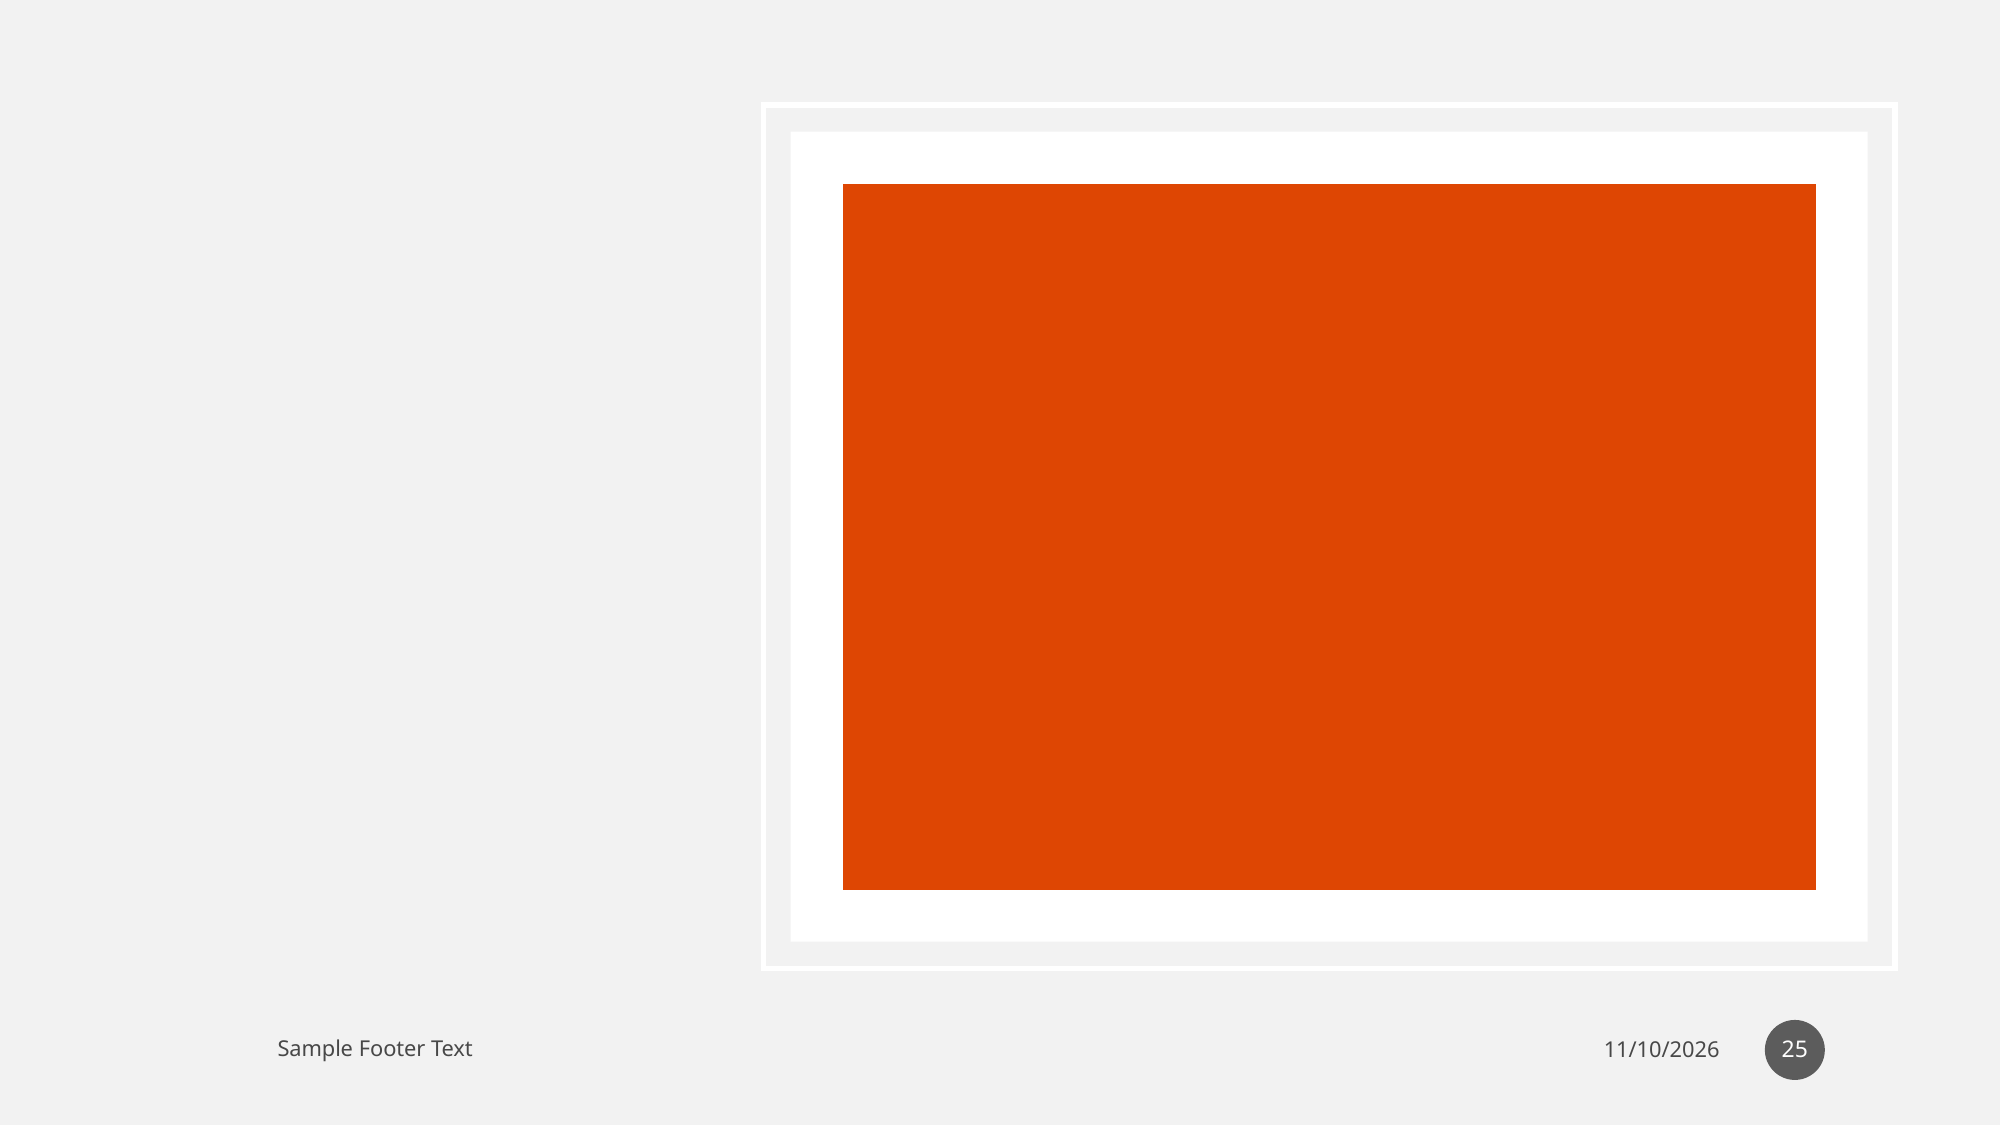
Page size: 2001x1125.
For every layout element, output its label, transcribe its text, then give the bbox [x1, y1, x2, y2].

text_box [790, 131, 1869, 943]
text_box [762, 104, 1896, 969]
slide_number 25 [1764, 1019, 1825, 1080]
picture [843, 184, 1816, 890]
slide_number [1283, 1023, 1735, 1077]
footer Sample Footer Text [262, 1023, 1231, 1076]
